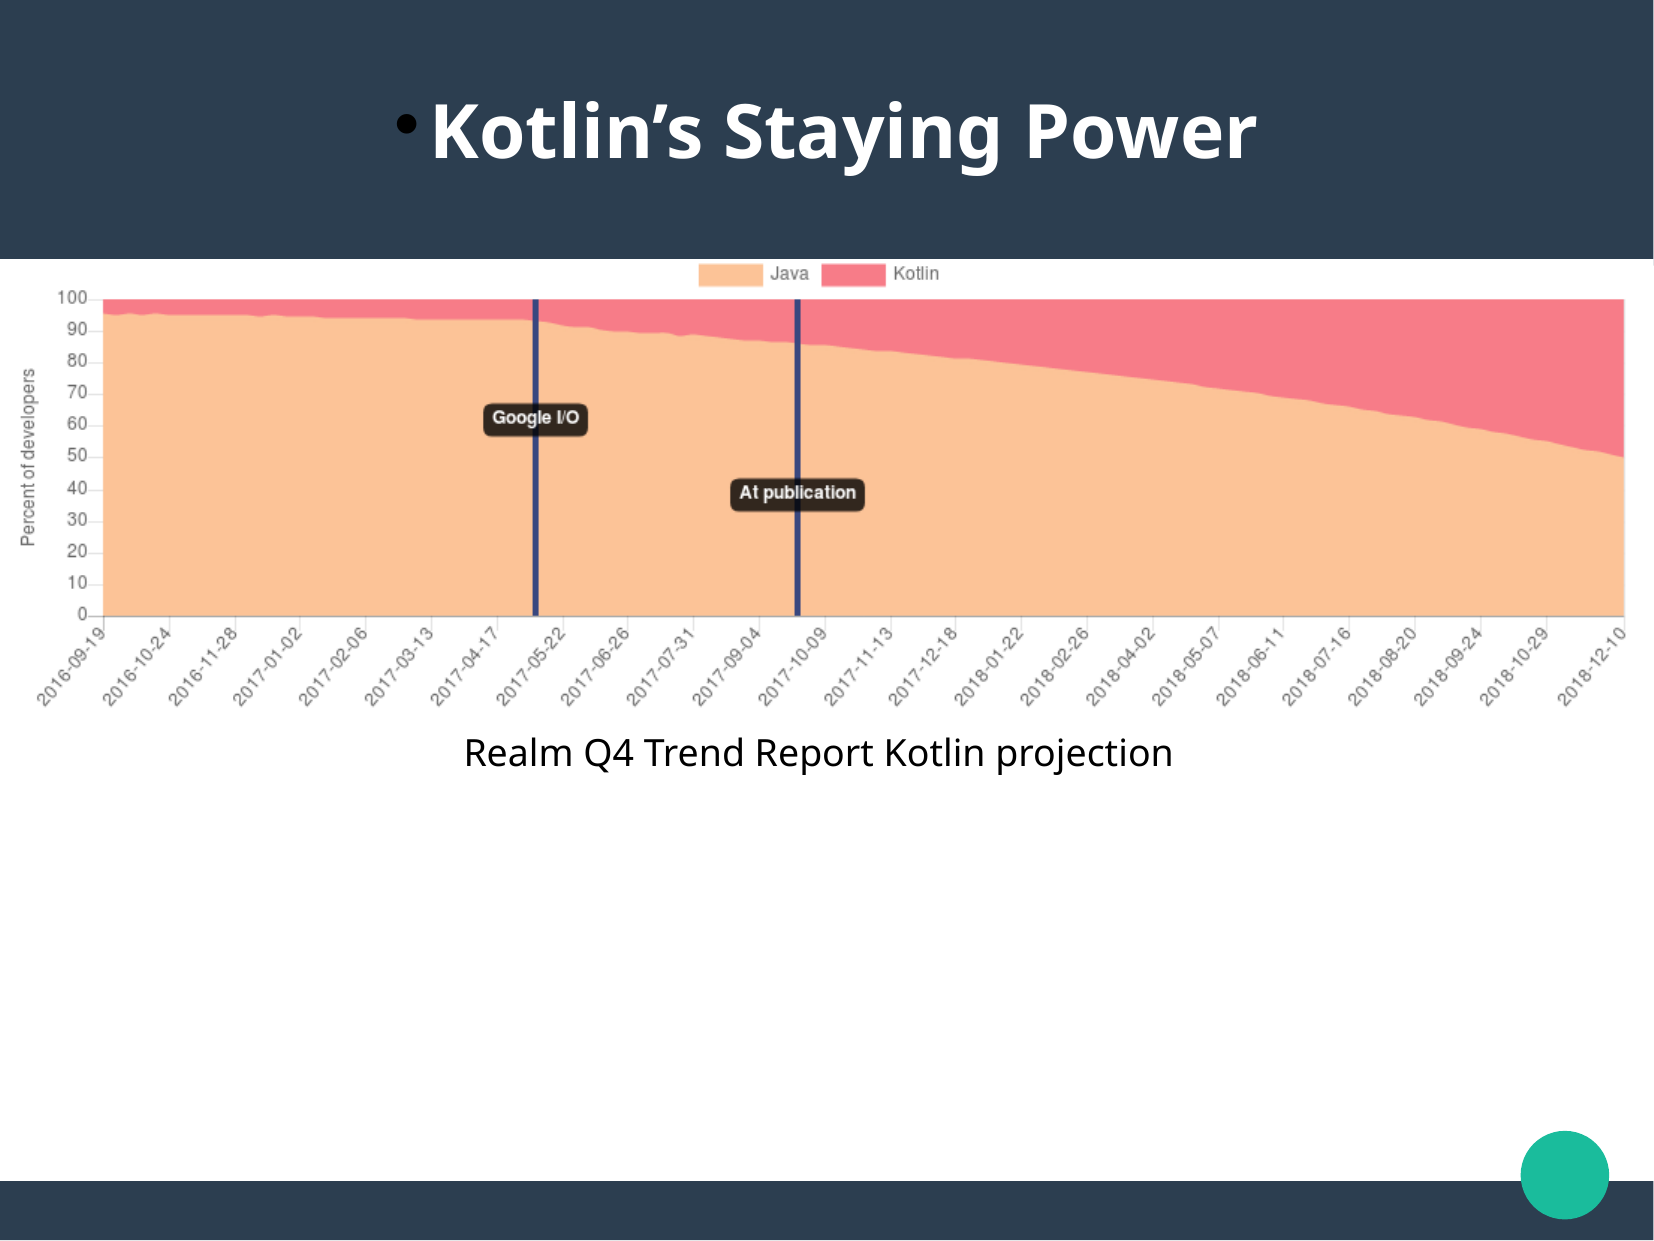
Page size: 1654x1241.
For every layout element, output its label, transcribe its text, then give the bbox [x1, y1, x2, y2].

text_box Kotlin’s Staying Power [58, 49, 1595, 207]
text_box Realm Q4 Trend Report Kotlin projection [448, 732, 1229, 780]
picture [0, 259, 1654, 721]
